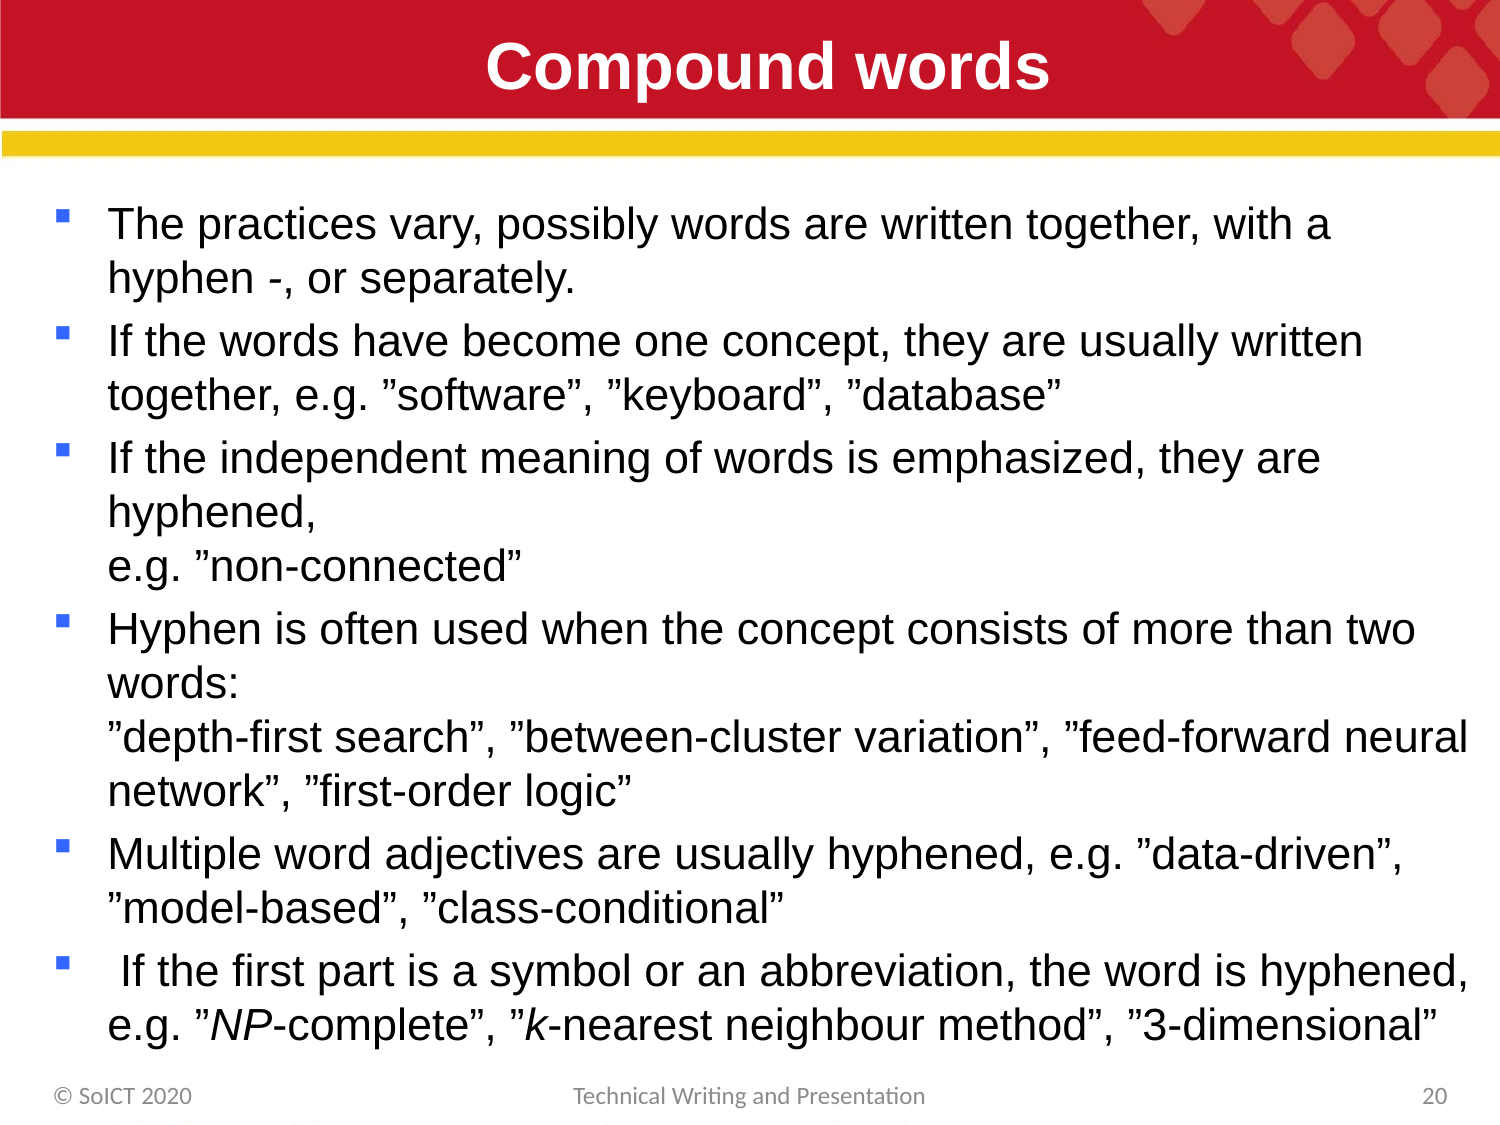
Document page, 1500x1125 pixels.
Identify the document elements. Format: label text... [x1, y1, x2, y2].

list The practices vary, possibly words are written together, with a hyphen -, or separately. If the words have become one concept, they are usually written together, e.g. ”software”, ”keyboard”, ”database” If the independent meaning of words is emphasized, they are hyphened, e.g. ”non-connected” Hyphen is often used when the concept consists of more than two words: ”depth-first search”, ”between-cluster variation”, ”feed-forward neural network”, ”first-order logic” Multiple word adjectives are usually hyphened, e.g. ”data-driven”, ”model-based”, ”class-conditional” If the first part is a symbol or an abbreviation, the word is hyphened, e.g. ”NP-complete”, ”k-nearest neighbour method”, ”3-dimensional” [37, 187, 1500, 1125]
slide_number 20 [1112, 1065, 1463, 1125]
slide_number © SoICT 2020 [37, 1065, 388, 1125]
title Compound words [75, 12, 1463, 113]
picture [0, 0, 1500, 1125]
footer Technical Writing and Presentation [512, 1065, 988, 1125]
